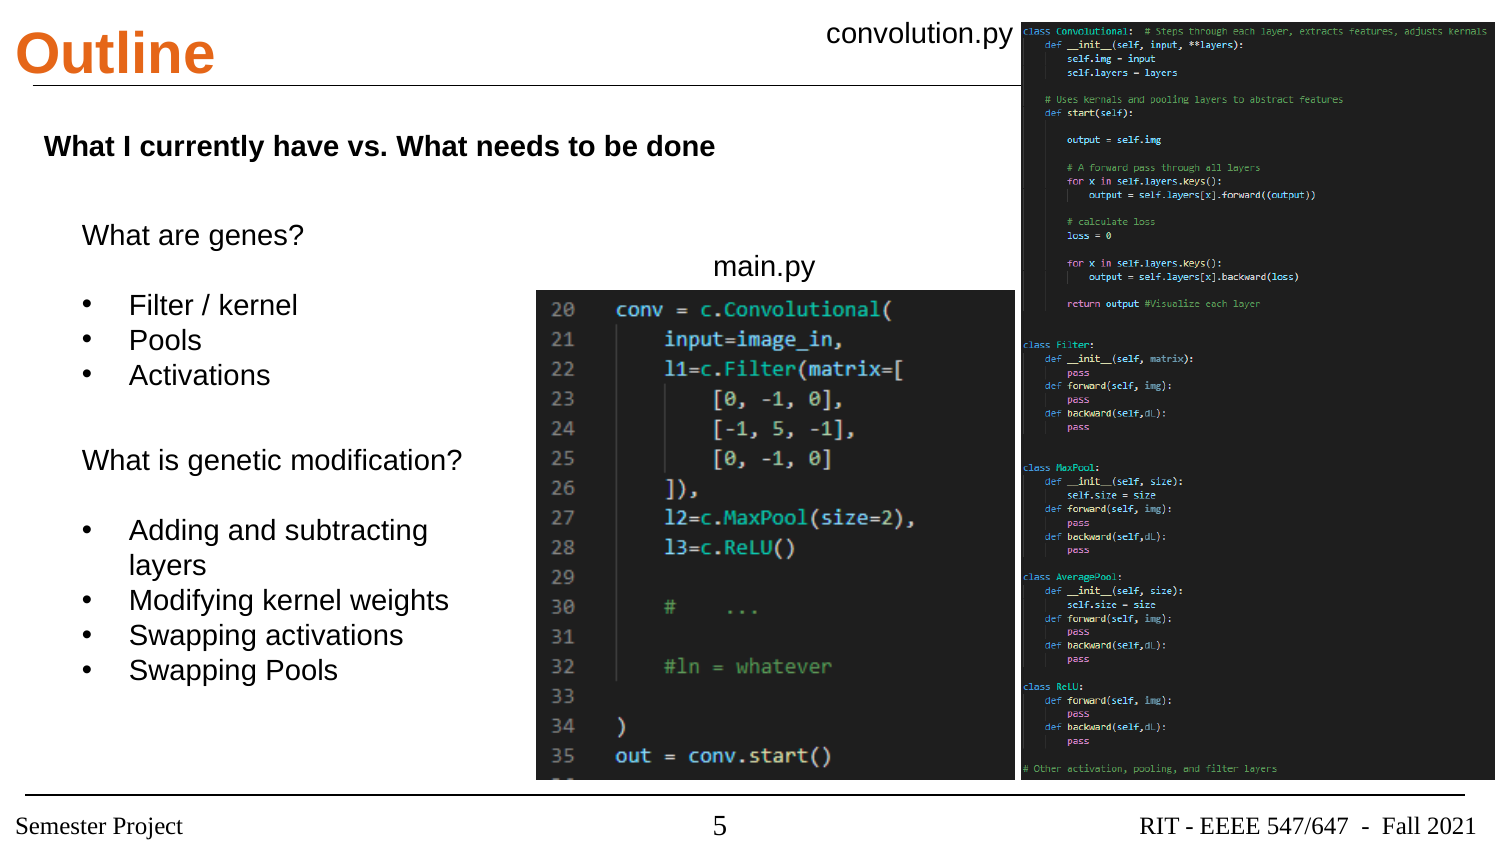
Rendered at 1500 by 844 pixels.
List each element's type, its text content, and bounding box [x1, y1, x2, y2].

picture [536, 289, 1015, 780]
text_box Outline [0, 0, 1254, 100]
text_box What are genes? Filter / kernel Pools Activations [67, 209, 506, 399]
picture [1020, 22, 1495, 780]
text_box What is genetic modification? Adding and subtracting layers Modifying kernel weights Swapping activations Swapping Pools [67, 434, 506, 694]
text_box What I currently have vs. What needs to be done [28, 94, 1015, 177]
text_box main.py [698, 239, 831, 288]
text_box convolution.py [811, 7, 1029, 58]
